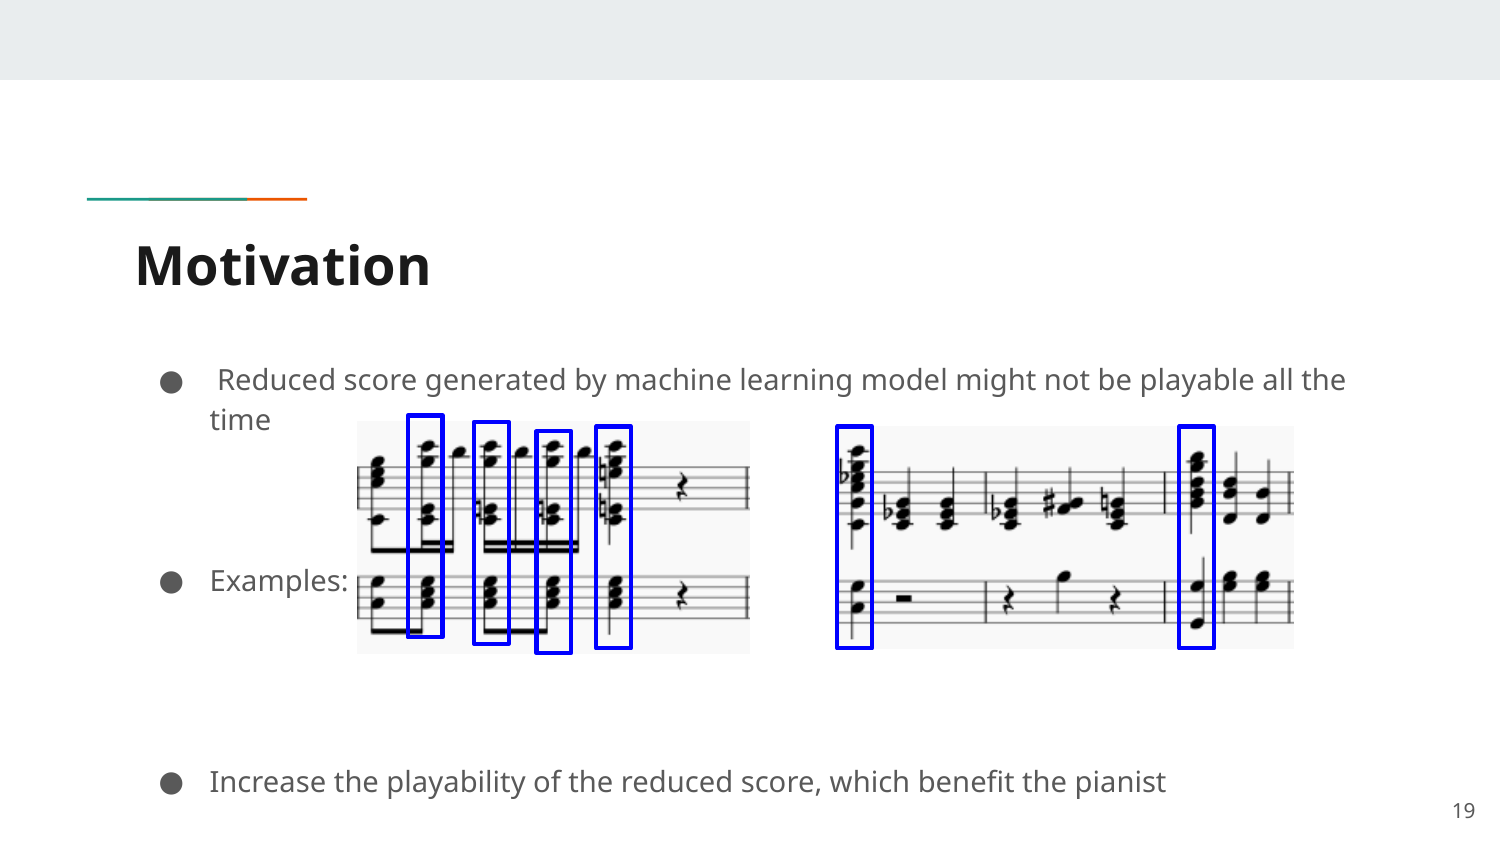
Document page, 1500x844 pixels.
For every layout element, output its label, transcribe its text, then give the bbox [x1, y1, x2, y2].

list Reduced score generated by machine learning model might not be playable all the time Examples: Increase the playability of the reduced score, which benefit the pianist [119, 341, 1381, 712]
title Motivation [119, 216, 1381, 305]
slide_number 19 [1400, 779, 1491, 844]
picture [837, 426, 1294, 649]
picture [357, 421, 751, 654]
text_box [406, 413, 445, 420]
